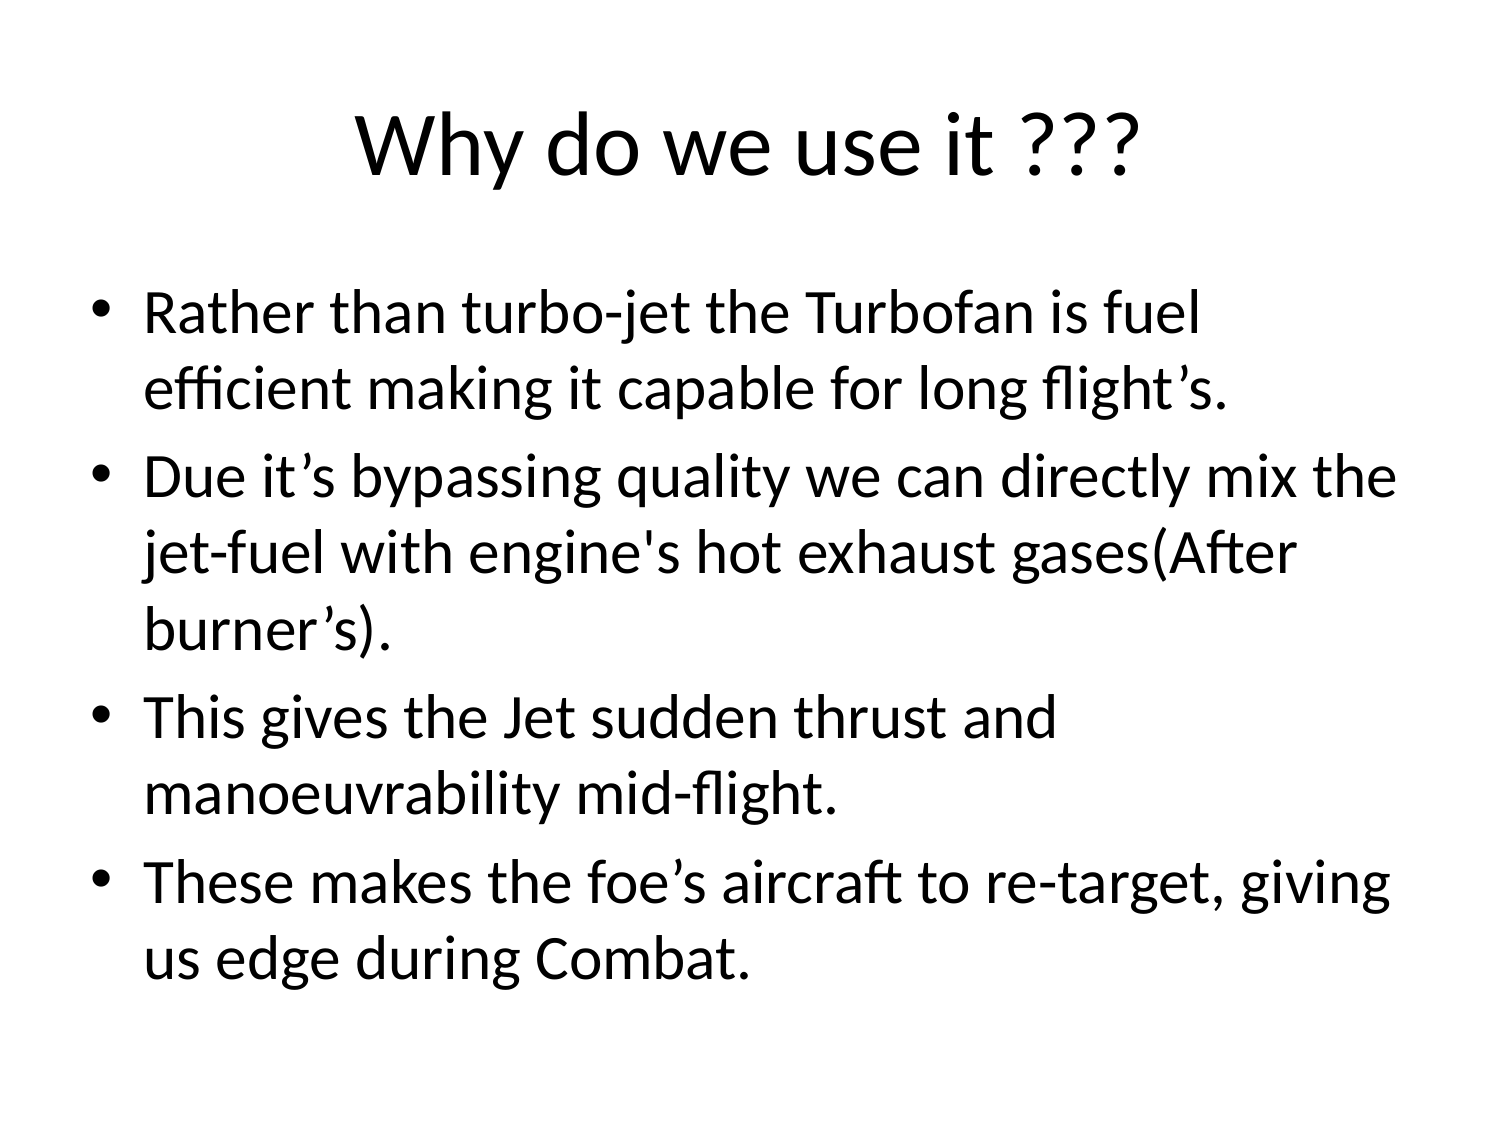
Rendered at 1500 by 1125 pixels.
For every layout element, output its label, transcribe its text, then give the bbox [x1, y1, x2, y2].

title Why do we use it ??? [75, 45, 1425, 233]
list Rather than turbo-jet the Turbofan is fuel efficient making it capable for long flight’s. Due it’s bypassing quality we can directly mix the jet-fuel with engine's hot exhaust gases(After burner’s). This gives the Jet sudden thrust and manoeuvrability mid-flight. These makes the foe’s aircraft to re-target, giving us edge during Combat. [75, 262, 1425, 1005]
